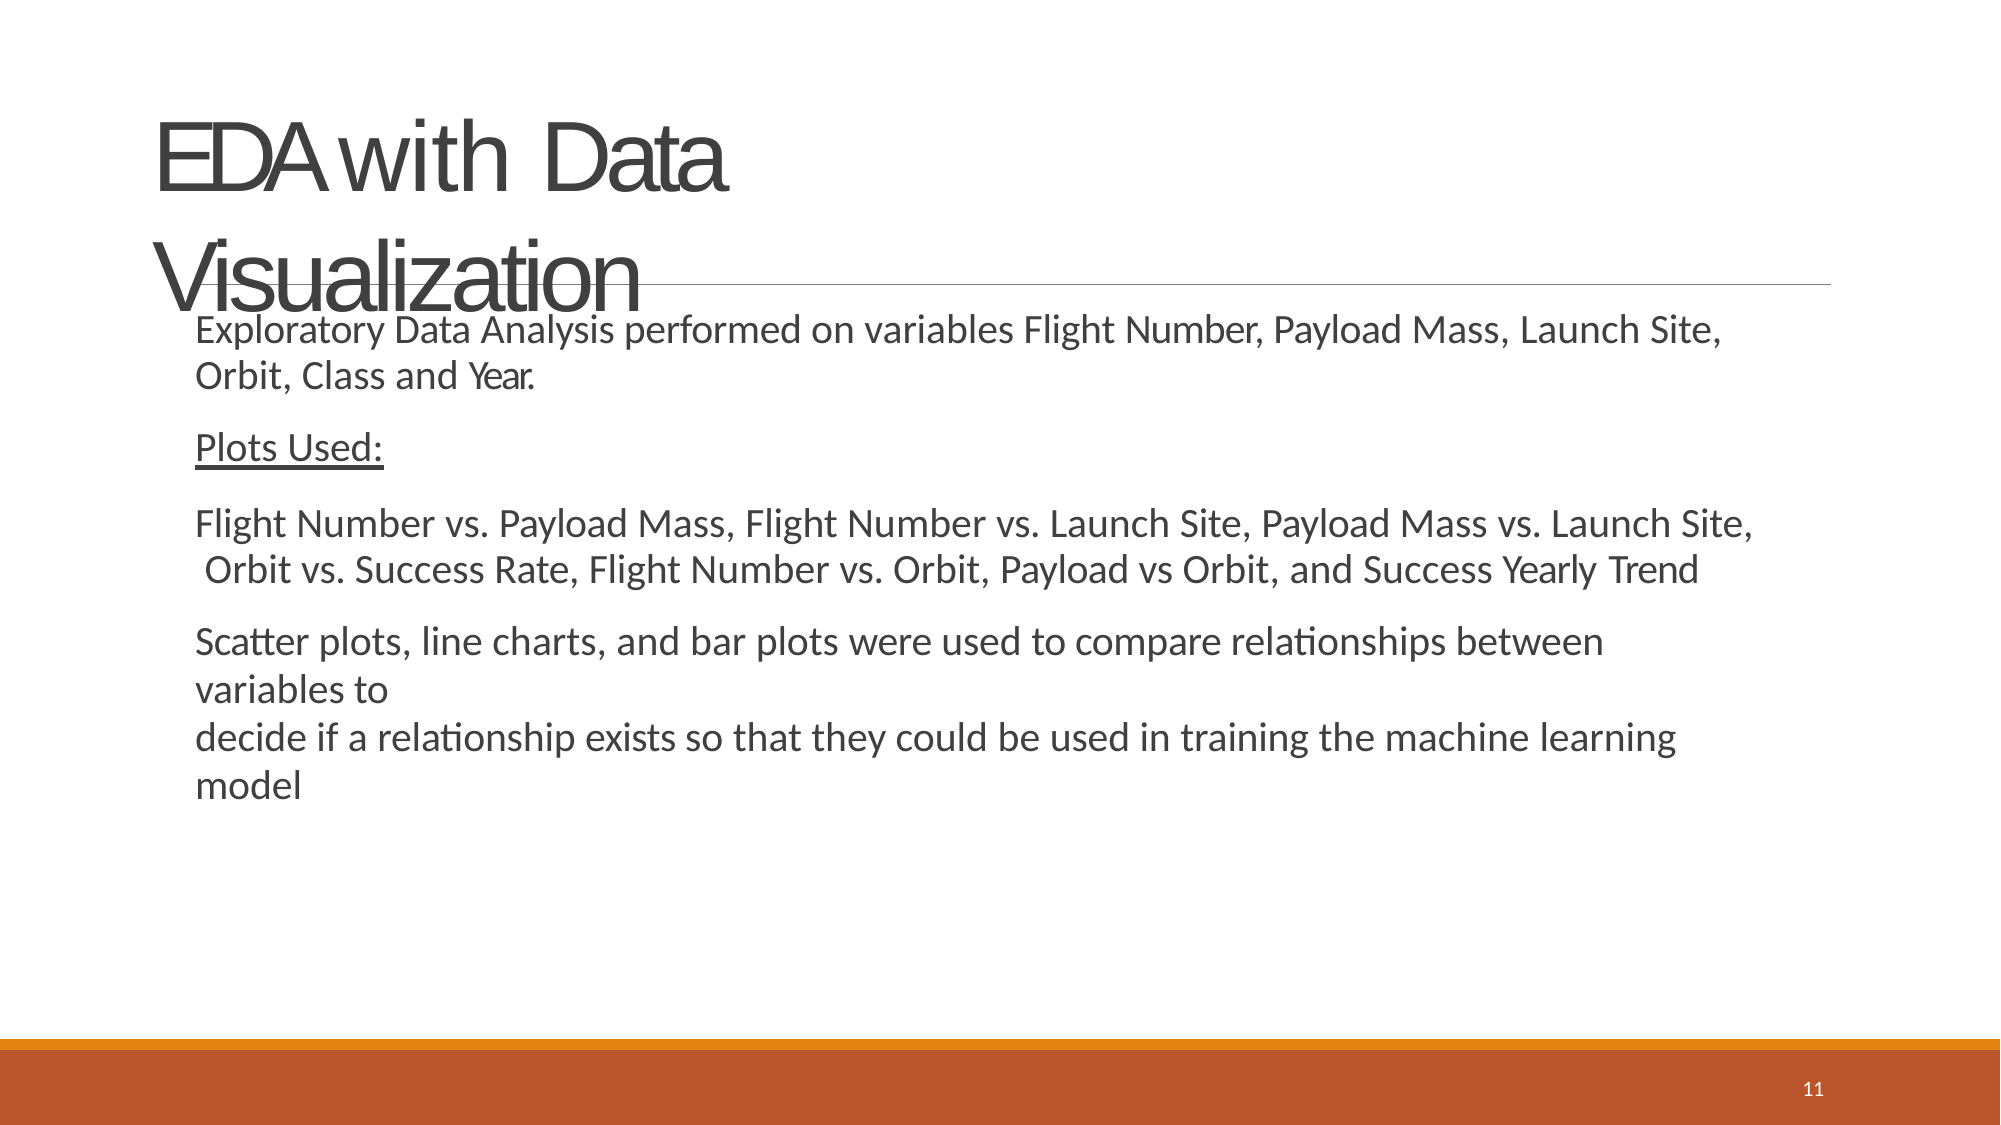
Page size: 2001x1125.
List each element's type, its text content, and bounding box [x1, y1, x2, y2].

slide_number 11 [1795, 1077, 1831, 1125]
title EDA with Data Visualization [150, 89, 1223, 332]
text_box Exploratory Data Analysis performed on variables Flight Number, Payload Mass, Launch Site, Orbit, Class and Year. Plots Used: Flight Number vs. Payload Mass, Flight Number vs. Launch Site, Payload Mass vs. Launch Site, Orbit vs. Success Rate, Flight Number vs. Orbit, Payload vs Orbit, and Success Yearly Trend Scatter plots, line charts, and bar plots were used to compare relationships between variables to decide if a relationship exists so that they could be used in training the machine learning model [192, 299, 1828, 808]
